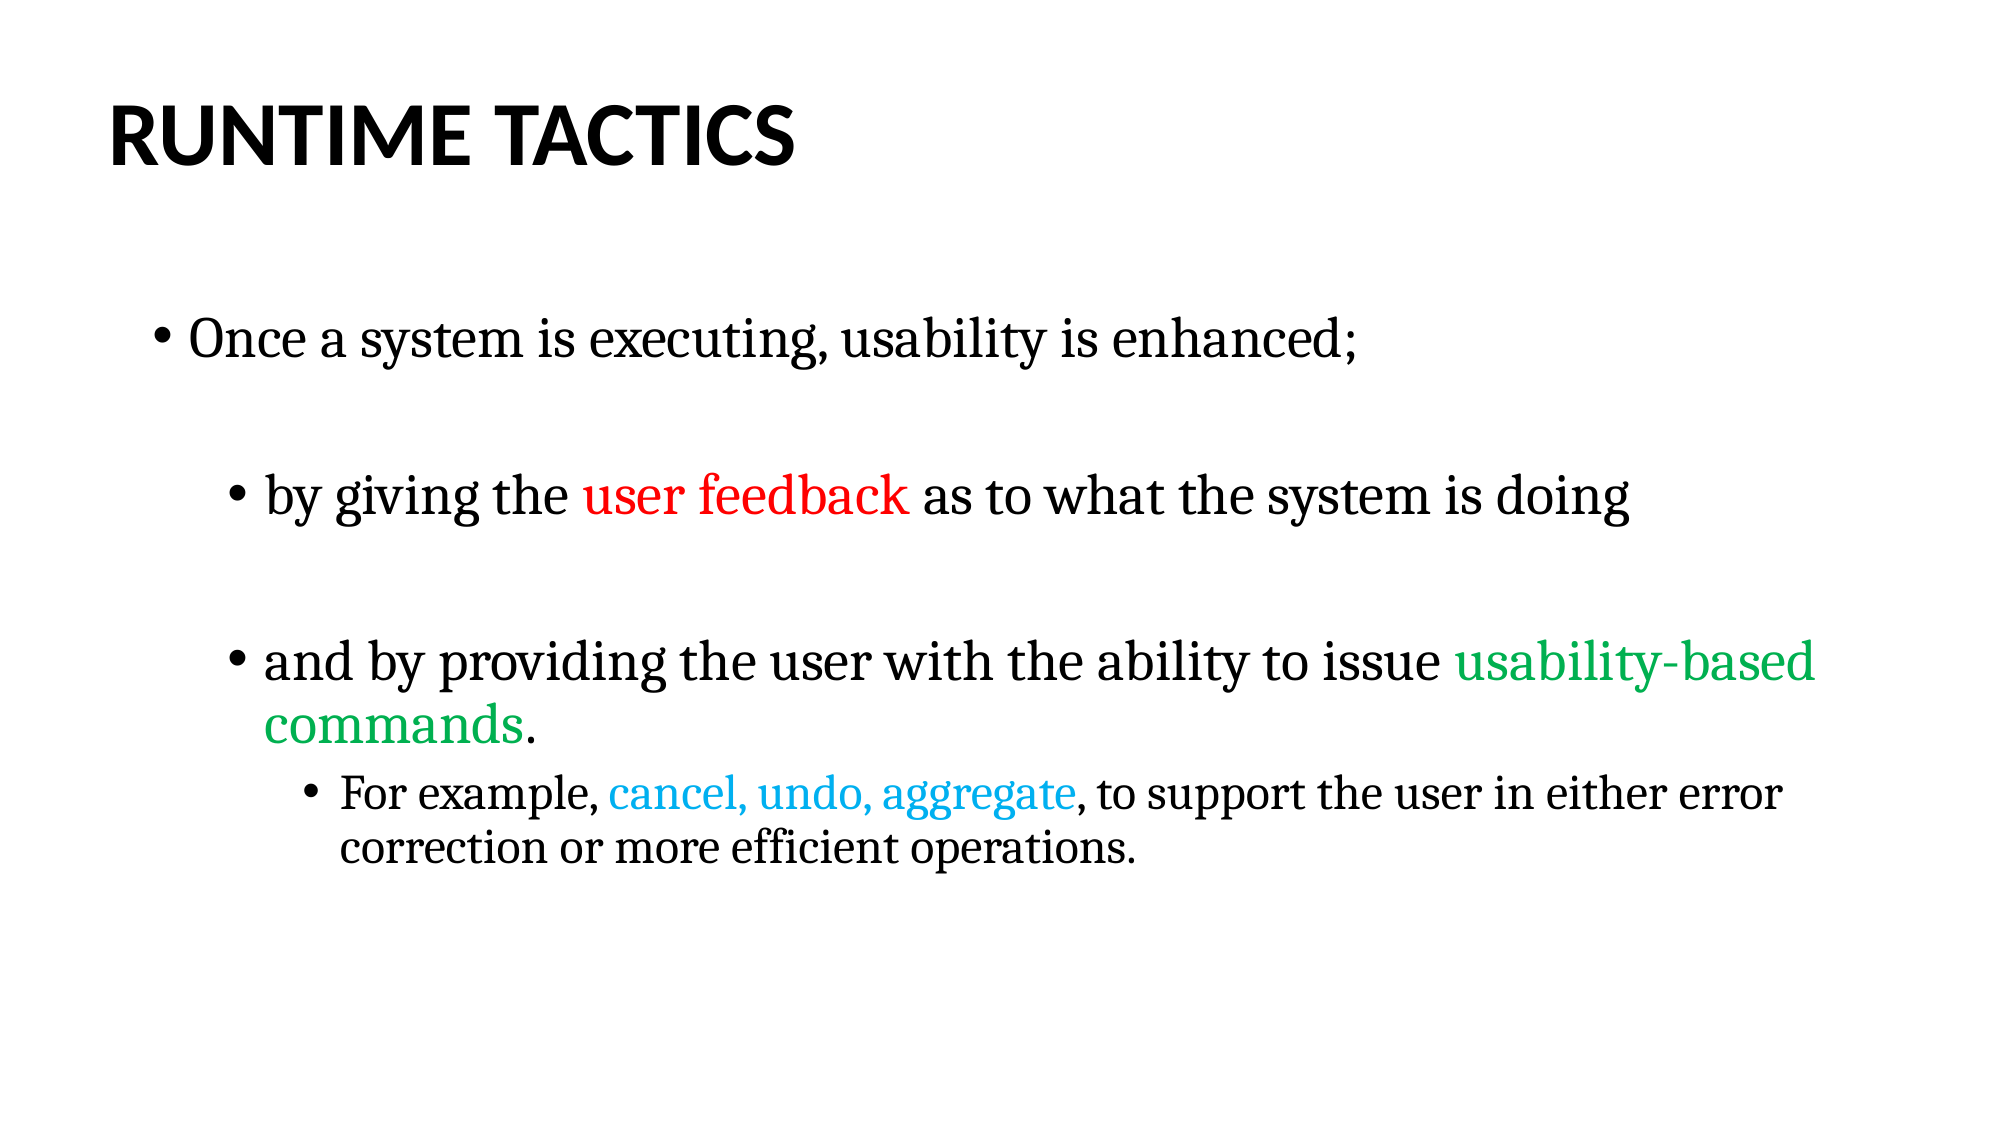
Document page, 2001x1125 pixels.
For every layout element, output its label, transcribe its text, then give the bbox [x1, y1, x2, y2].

list Once a system is executing, usability is enhanced; by giving the user feedback as to what the system is doing and by providing the user with the ability to issue usability-based commands. For example, cancel, undo, aggregate, to support the user in either error correction or more efficient operations. [137, 299, 1863, 1014]
title RUNTIME TACTICS [94, 82, 1819, 300]
